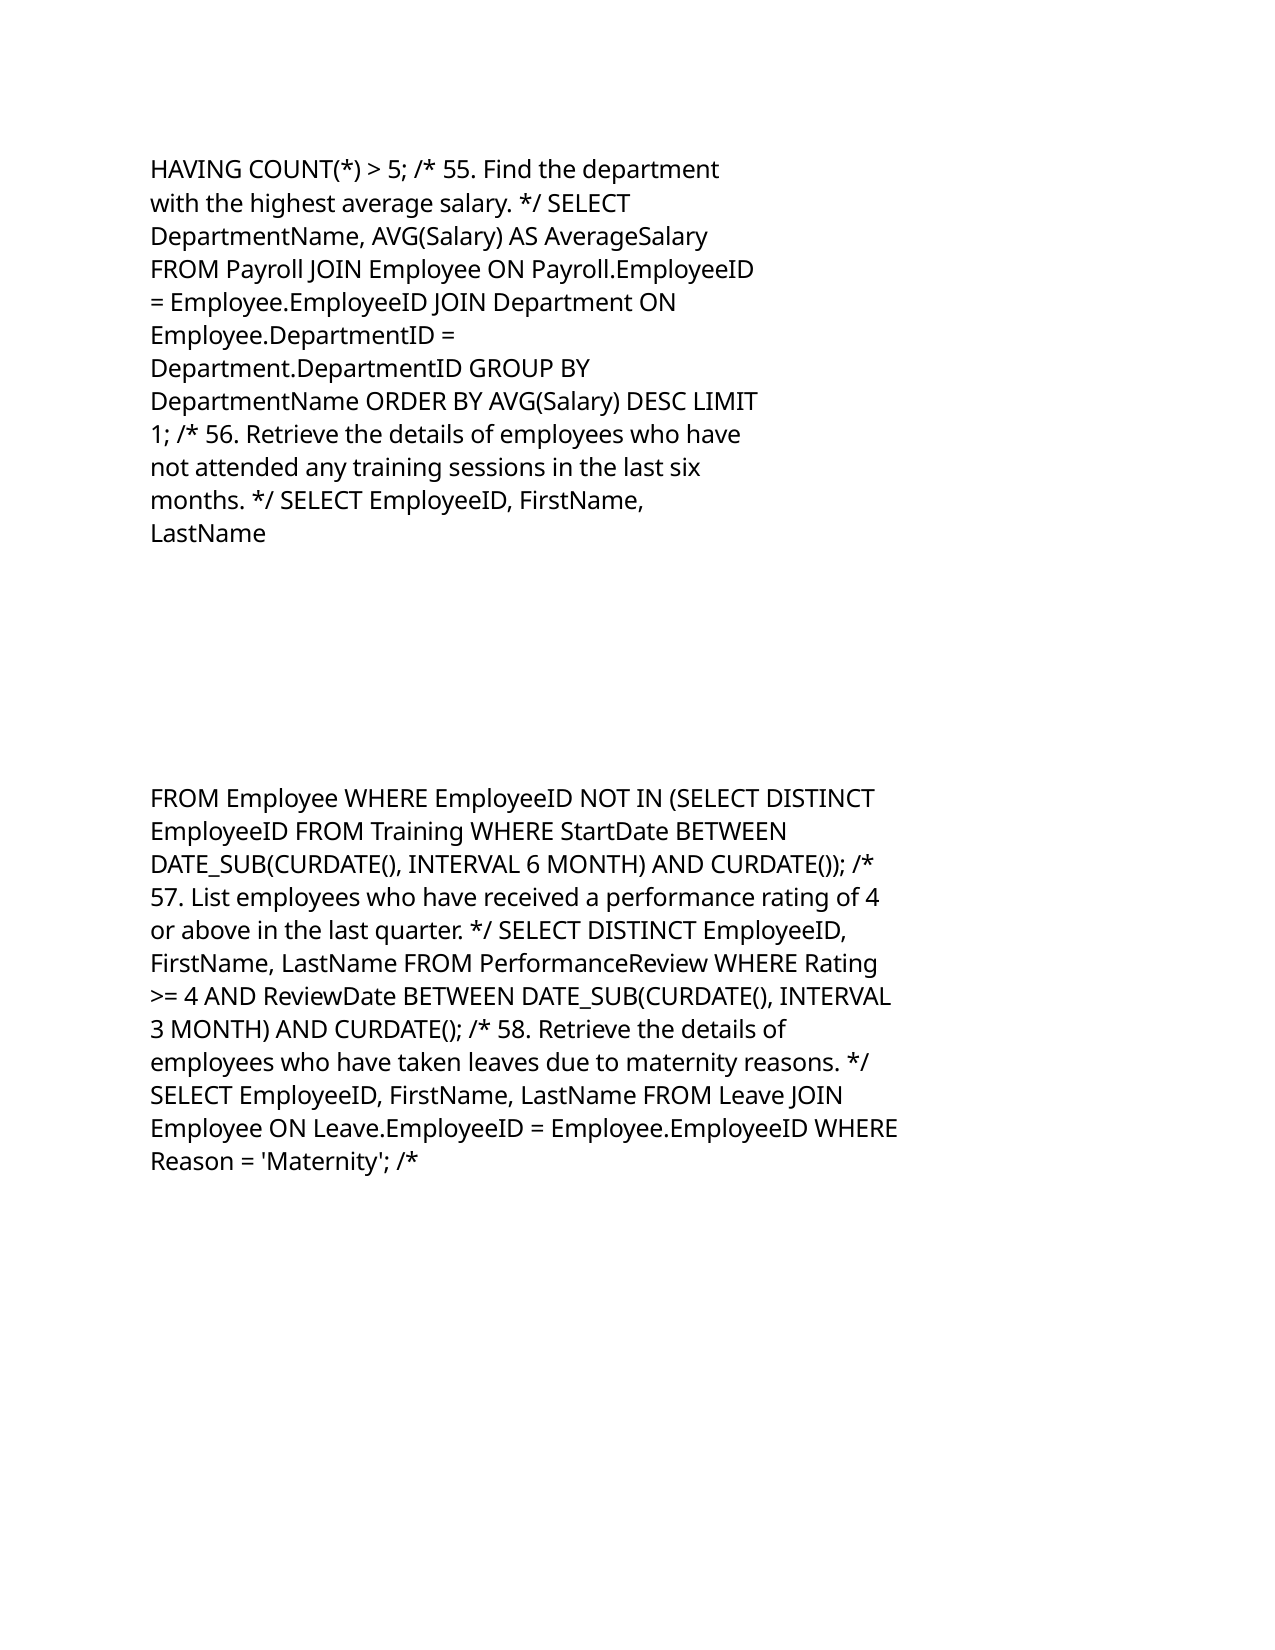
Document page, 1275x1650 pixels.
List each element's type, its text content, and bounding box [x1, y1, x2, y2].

text_box FROM Employee WHERE EmployeeID NOT IN (SELECT DISTINCT EmployeeID FROM Training WHERE StartDate BETWEEN DATE_SUB(CURDATE(), INTERVAL 6 MONTH) AND CURDATE()); /* 57. List employees who have received a performance rating of 4 or above in the last quarter. */ SELECT DISTINCT EmployeeID, FirstName, LastName FROM PerformanceReview WHERE Rating >= 4 AND ReviewDate BETWEEN DATE_SUB(CURDATE(), INTERVAL 3 MONTH) AND CURDATE(); /* 58. Retrieve the details of employees who have taken leaves due to maternity reasons. */ SELECT EmployeeID, FirstName, LastName FROM Leave JOIN Employee ON Leave.EmployeeID = Employee.EmployeeID WHERE Reason = 'Maternity'; /* [149, 778, 901, 1176]
text_box HAVING COUNT(*) > 5; /* 55. Find the department with the highest average salary. */ SELECT DepartmentName, AVG(Salary) AS AverageSalary FROM Payroll JOIN Employee ON Payroll.EmployeeID = Employee.EmployeeID JOIN Department ON Employee.DepartmentID = Department.DepartmentID GROUP BY DepartmentName ORDER BY AVG(Salary) DESC LIMIT 1; /* 56. Retrieve the details of employees who have not attended any training sessions in the last six months. */ SELECT EmployeeID, FirstName, LastName [150, 150, 761, 548]
